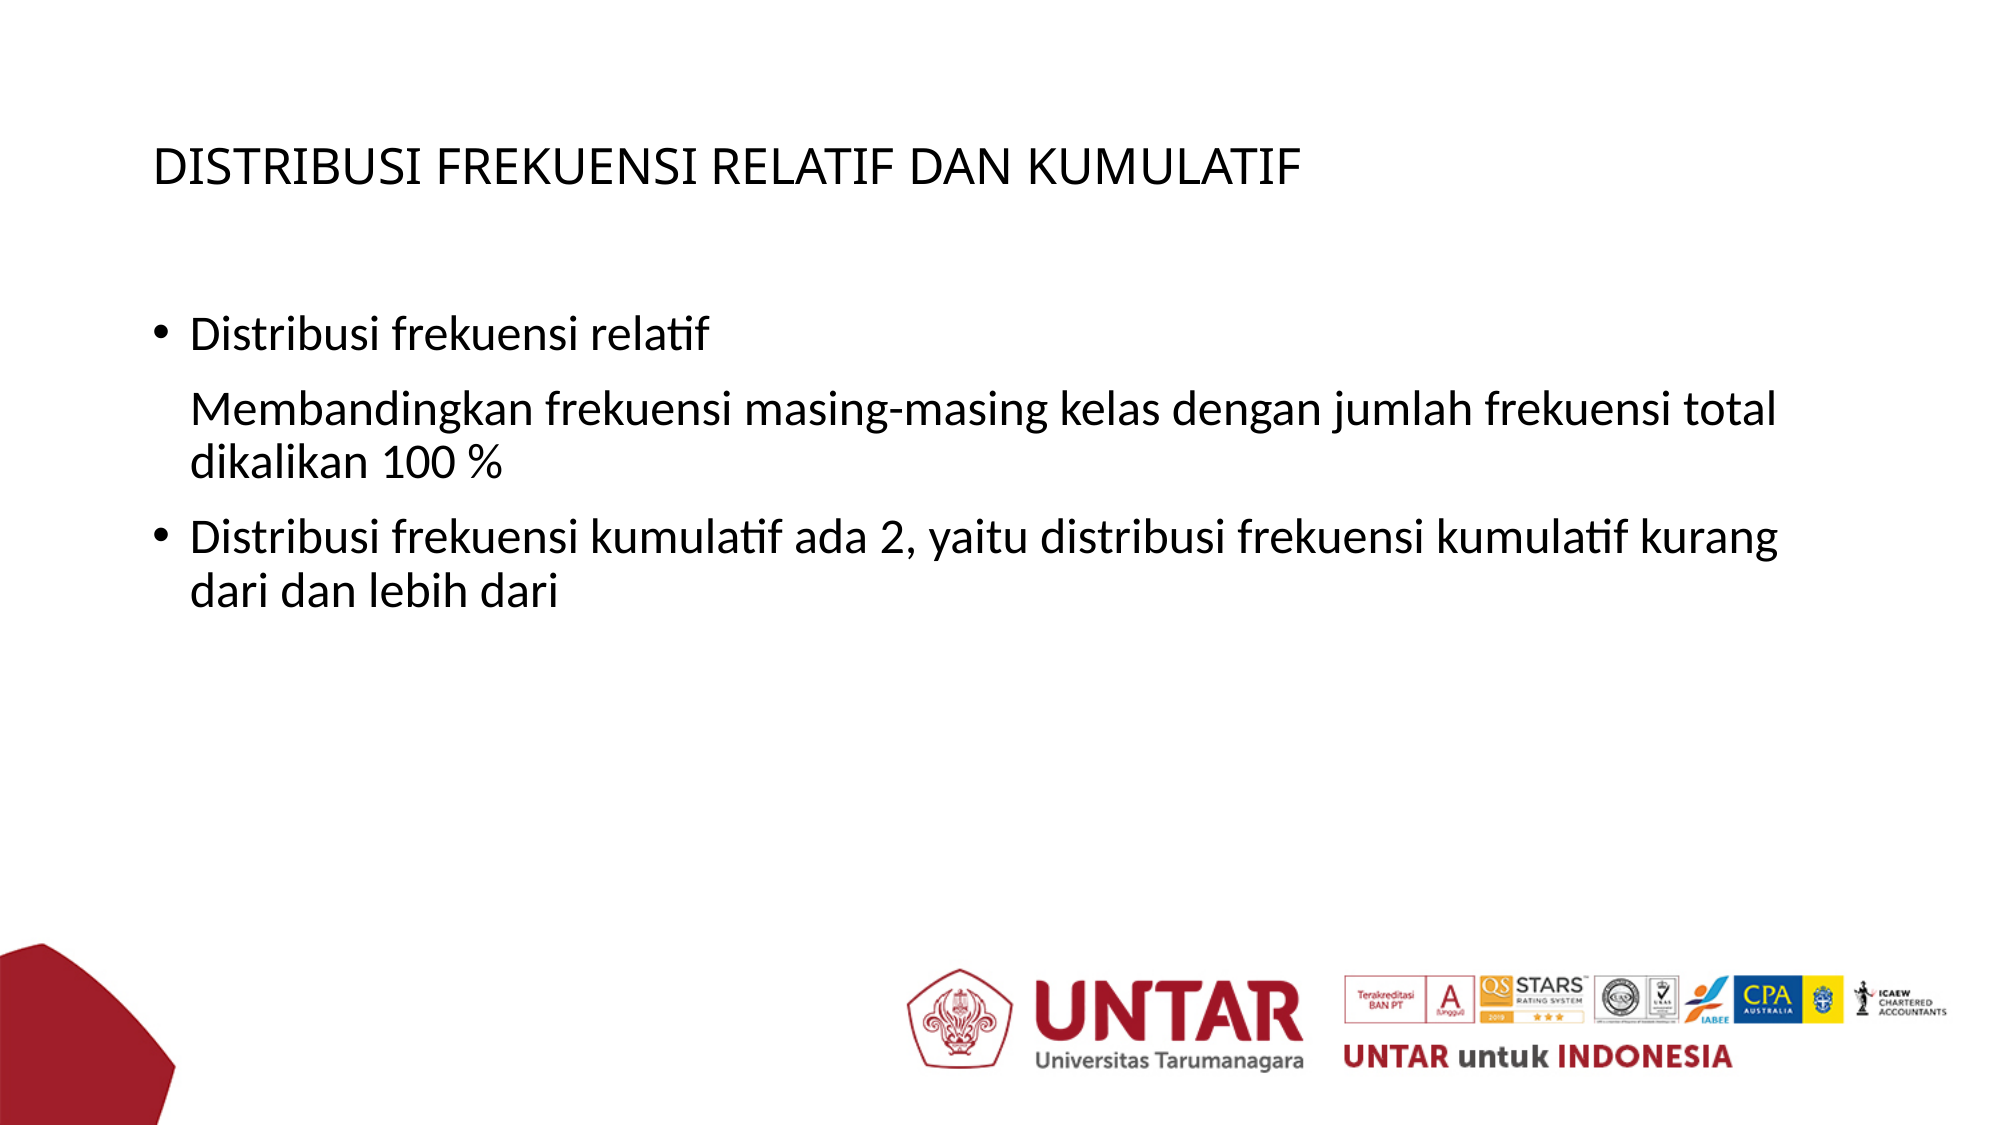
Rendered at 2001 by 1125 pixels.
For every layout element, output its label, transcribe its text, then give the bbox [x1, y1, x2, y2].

picture [0, 0, 2001, 1125]
title DISTRIBUSI FREKUENSI RELATIF DAN KUMULATIF [137, 59, 1863, 278]
list Distribusi frekuensi relatif Membandingkan frekuensi masing-masing kelas dengan jumlah frekuensi total dikalikan 100 % Distribusi frekuensi kumulatif ada 2, yaitu distribusi frekuensi kumulatif kurang dari dan lebih dari [137, 299, 1863, 1014]
